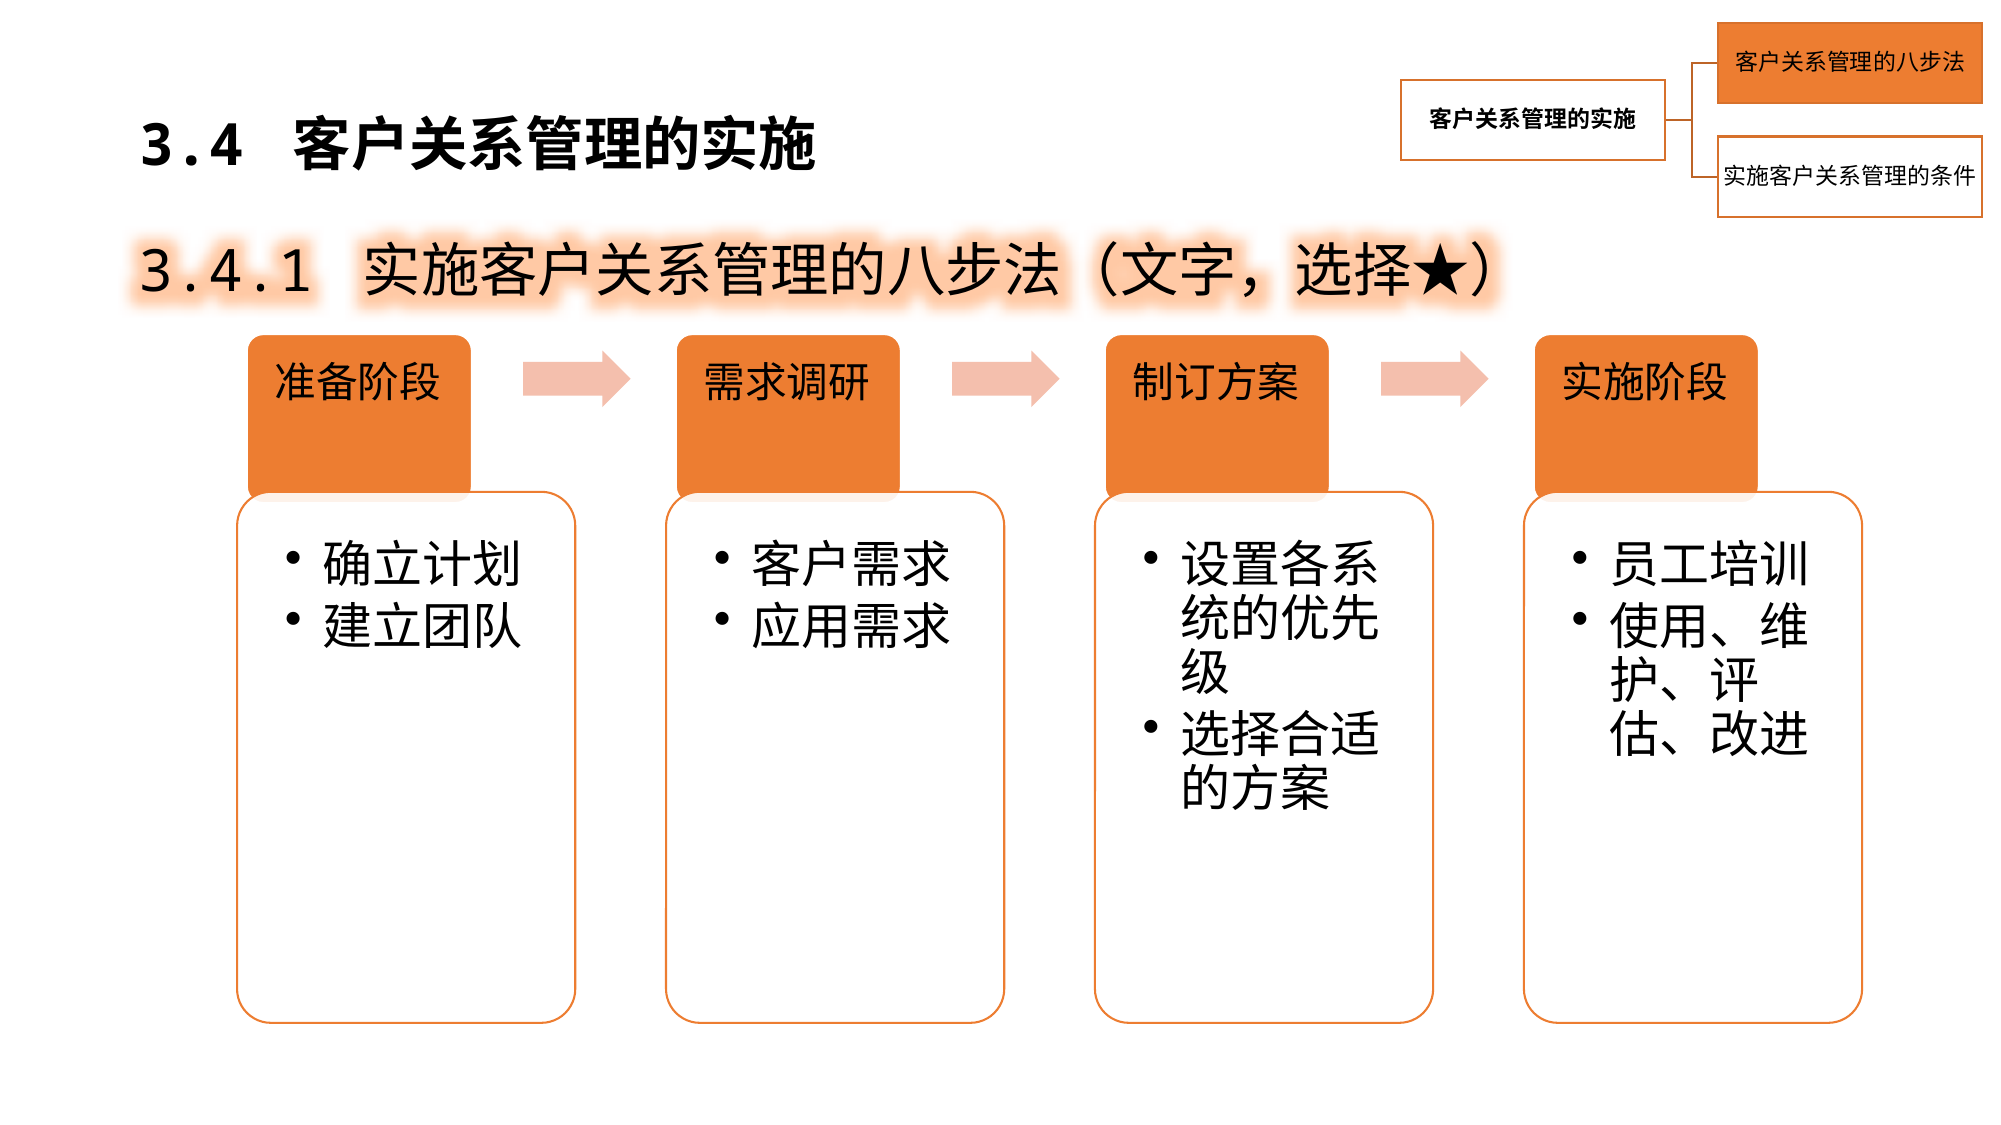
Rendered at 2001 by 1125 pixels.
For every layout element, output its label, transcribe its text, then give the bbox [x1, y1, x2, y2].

text_box 3.4 客户关系管理的实施 [120, 97, 1290, 152]
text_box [235, 328, 1863, 1085]
text_box 3.4.1 实施客户关系管理的八步法（文字，选择★） [120, 172, 1945, 329]
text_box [1290, 22, 2000, 218]
